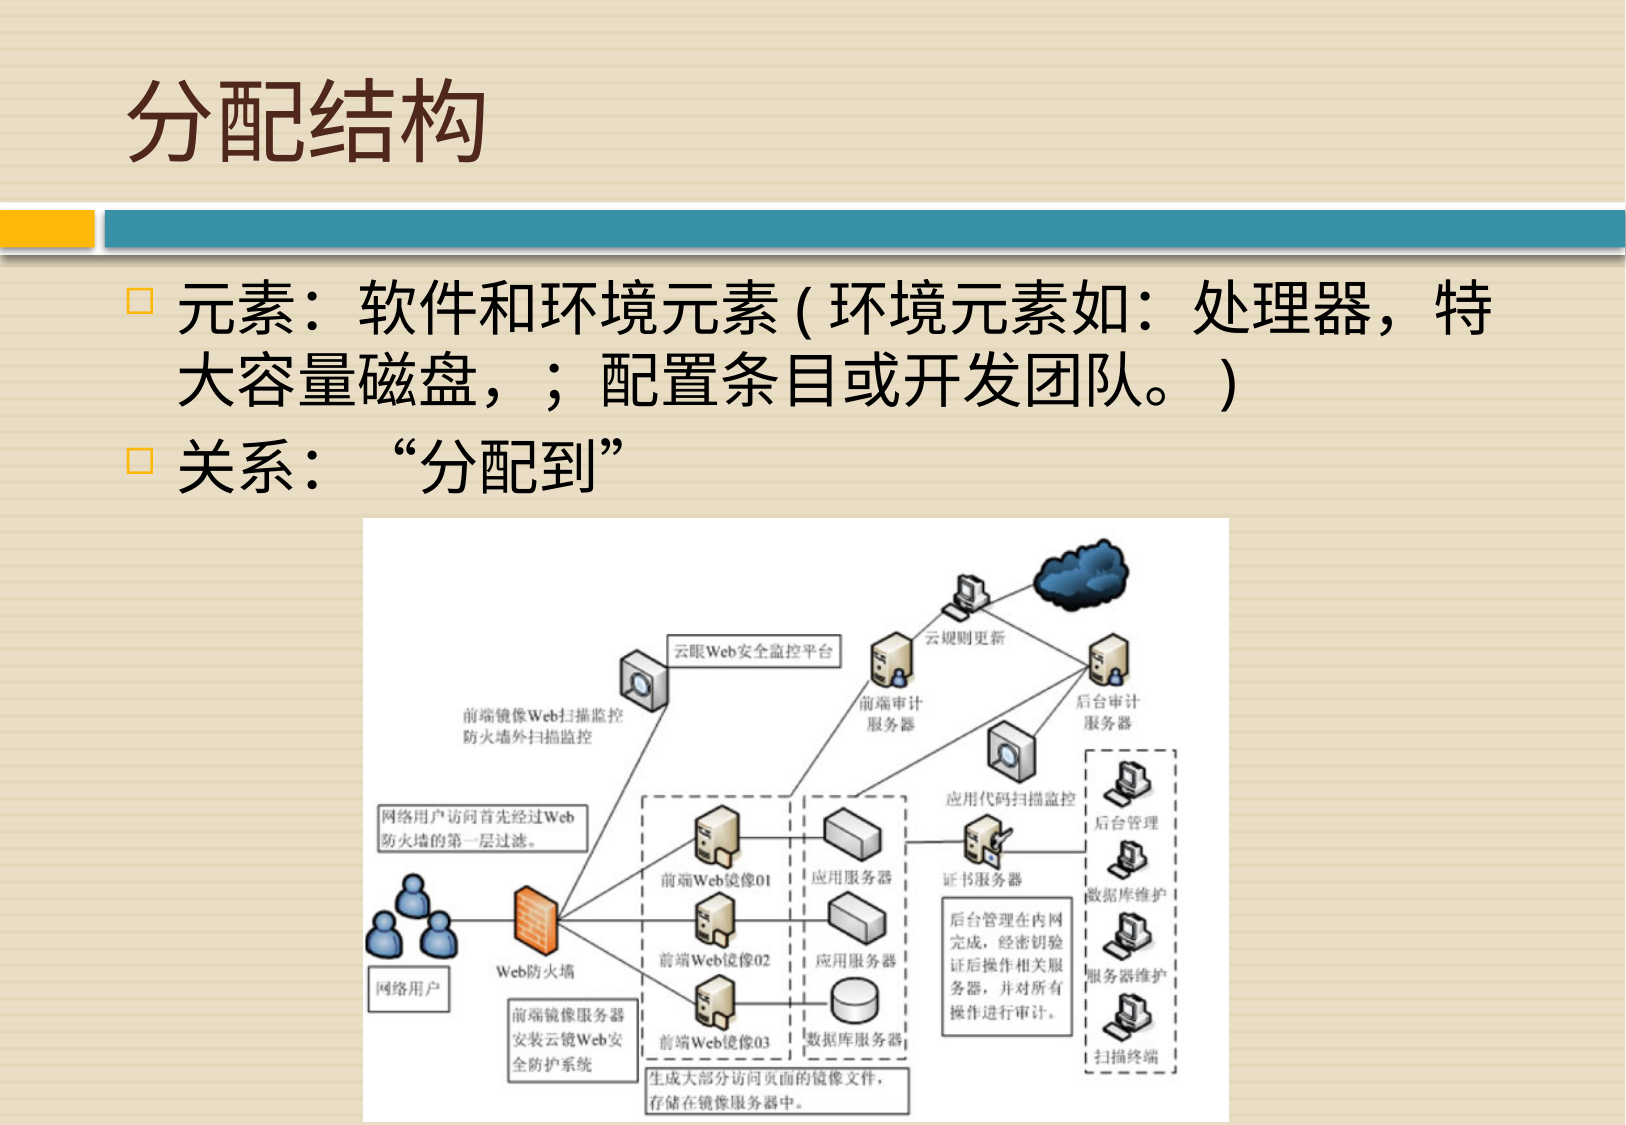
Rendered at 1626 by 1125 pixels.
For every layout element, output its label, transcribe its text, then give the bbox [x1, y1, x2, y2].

title 分配结构 [108, 37, 1558, 200]
picture [363, 518, 1229, 1123]
list 元素：软件和环境元素(环境元素如：处理器，特大容量磁盘，；配置条目或开发团队。) 关系：“分配到” [108, 262, 1558, 1000]
